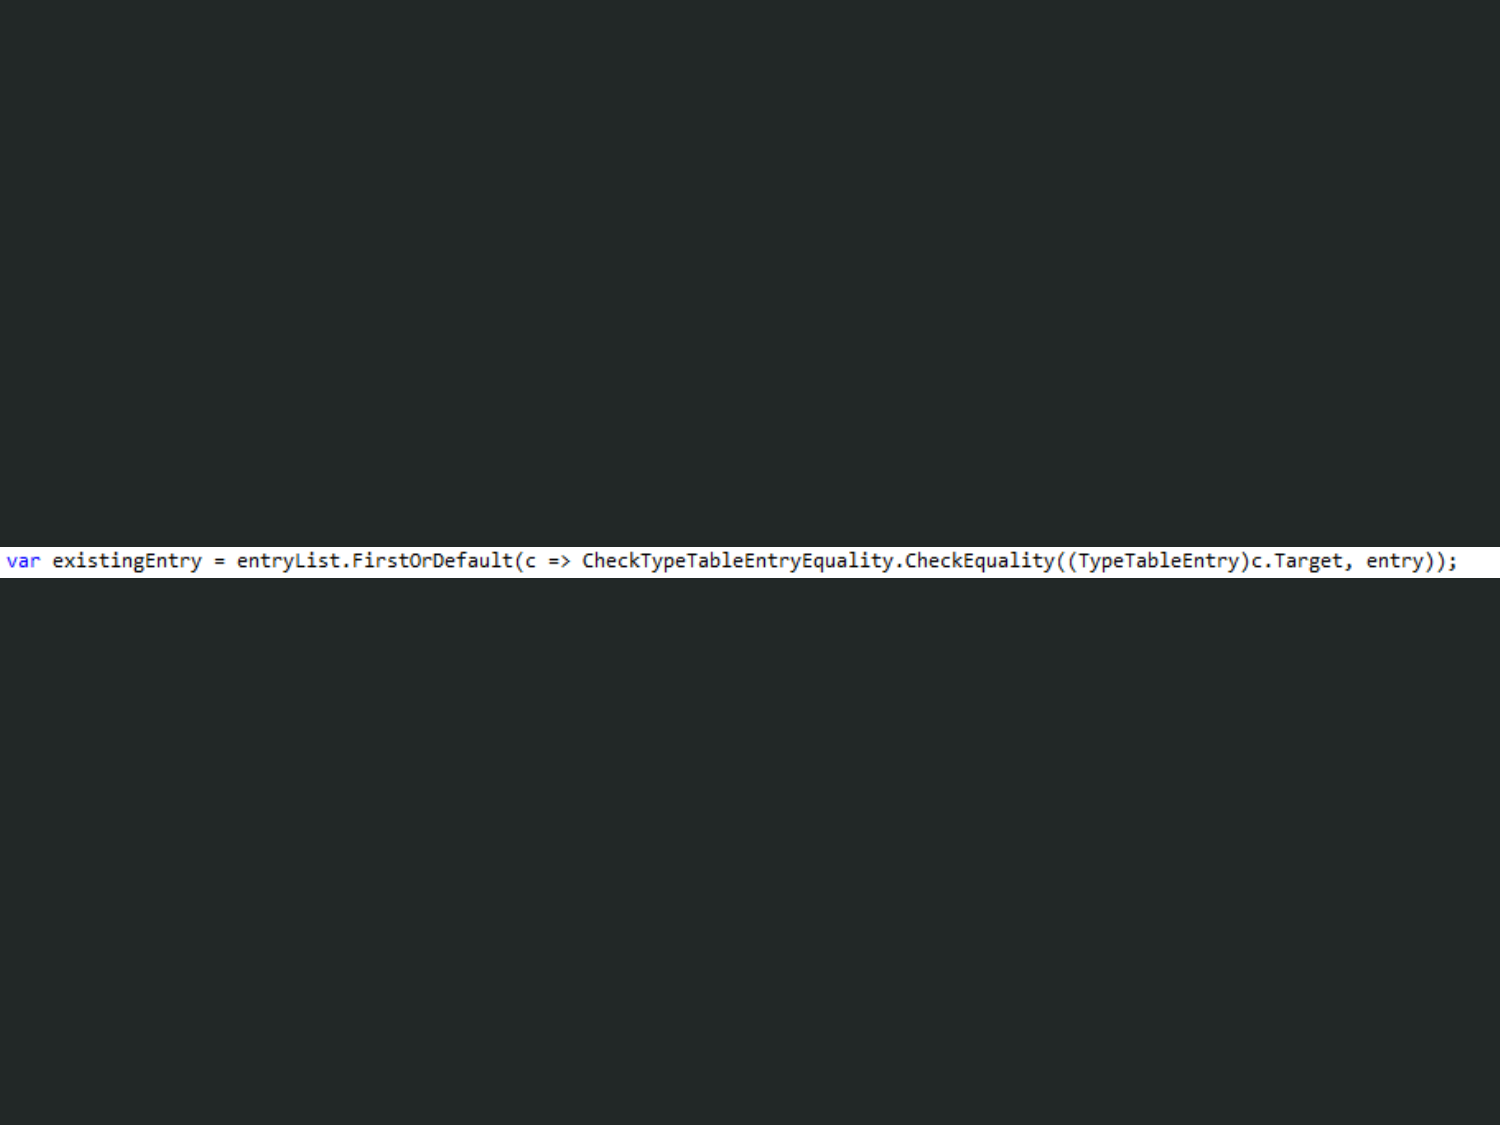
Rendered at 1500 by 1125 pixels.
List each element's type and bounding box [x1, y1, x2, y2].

list [0, 547, 1500, 578]
